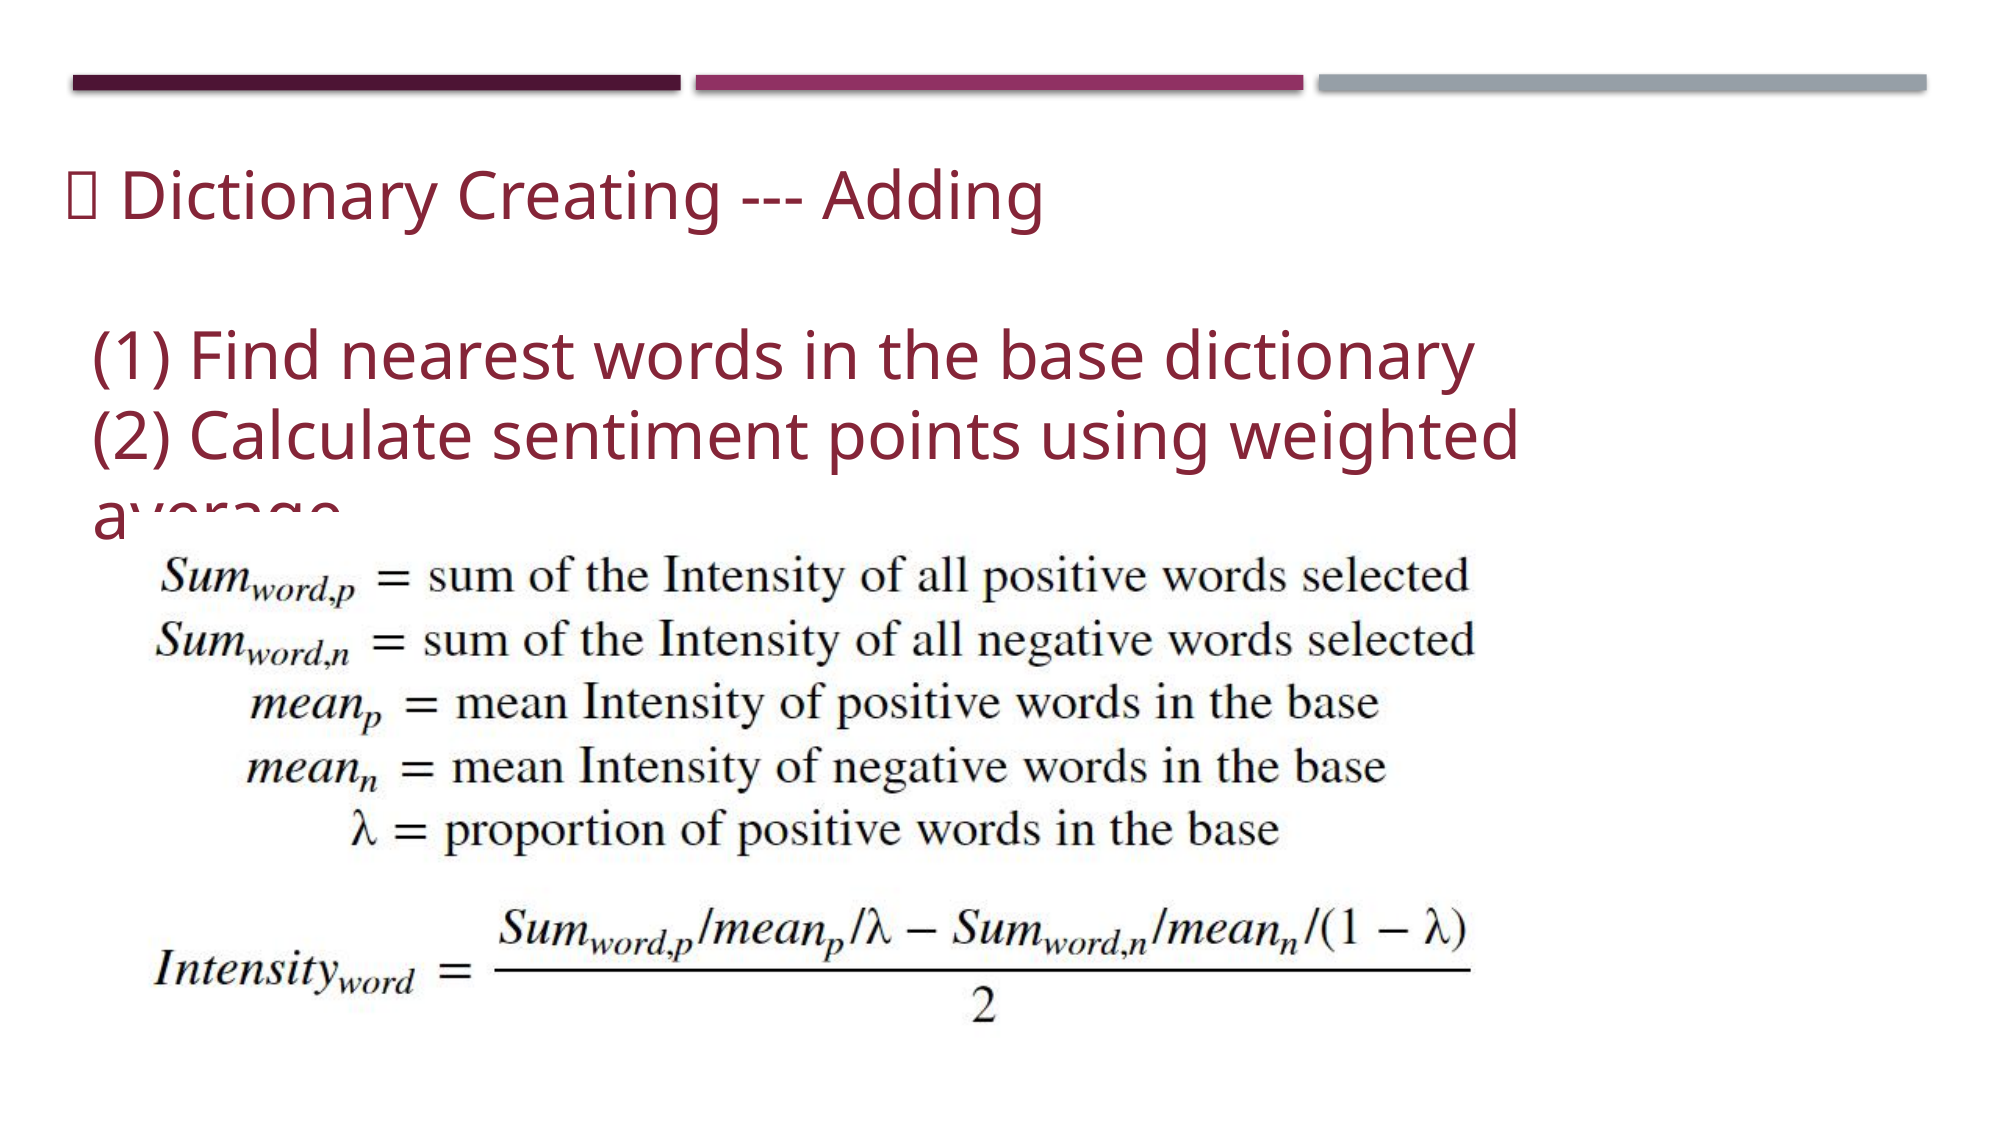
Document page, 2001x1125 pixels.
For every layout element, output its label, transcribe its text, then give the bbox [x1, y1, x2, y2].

text_box  Dictionary Creating --- Adding [47, 145, 1592, 240]
text_box (1) Find nearest words in the base dictionary (2) Calculate sentiment points using weighted average [78, 305, 1623, 561]
picture [124, 511, 1521, 1067]
